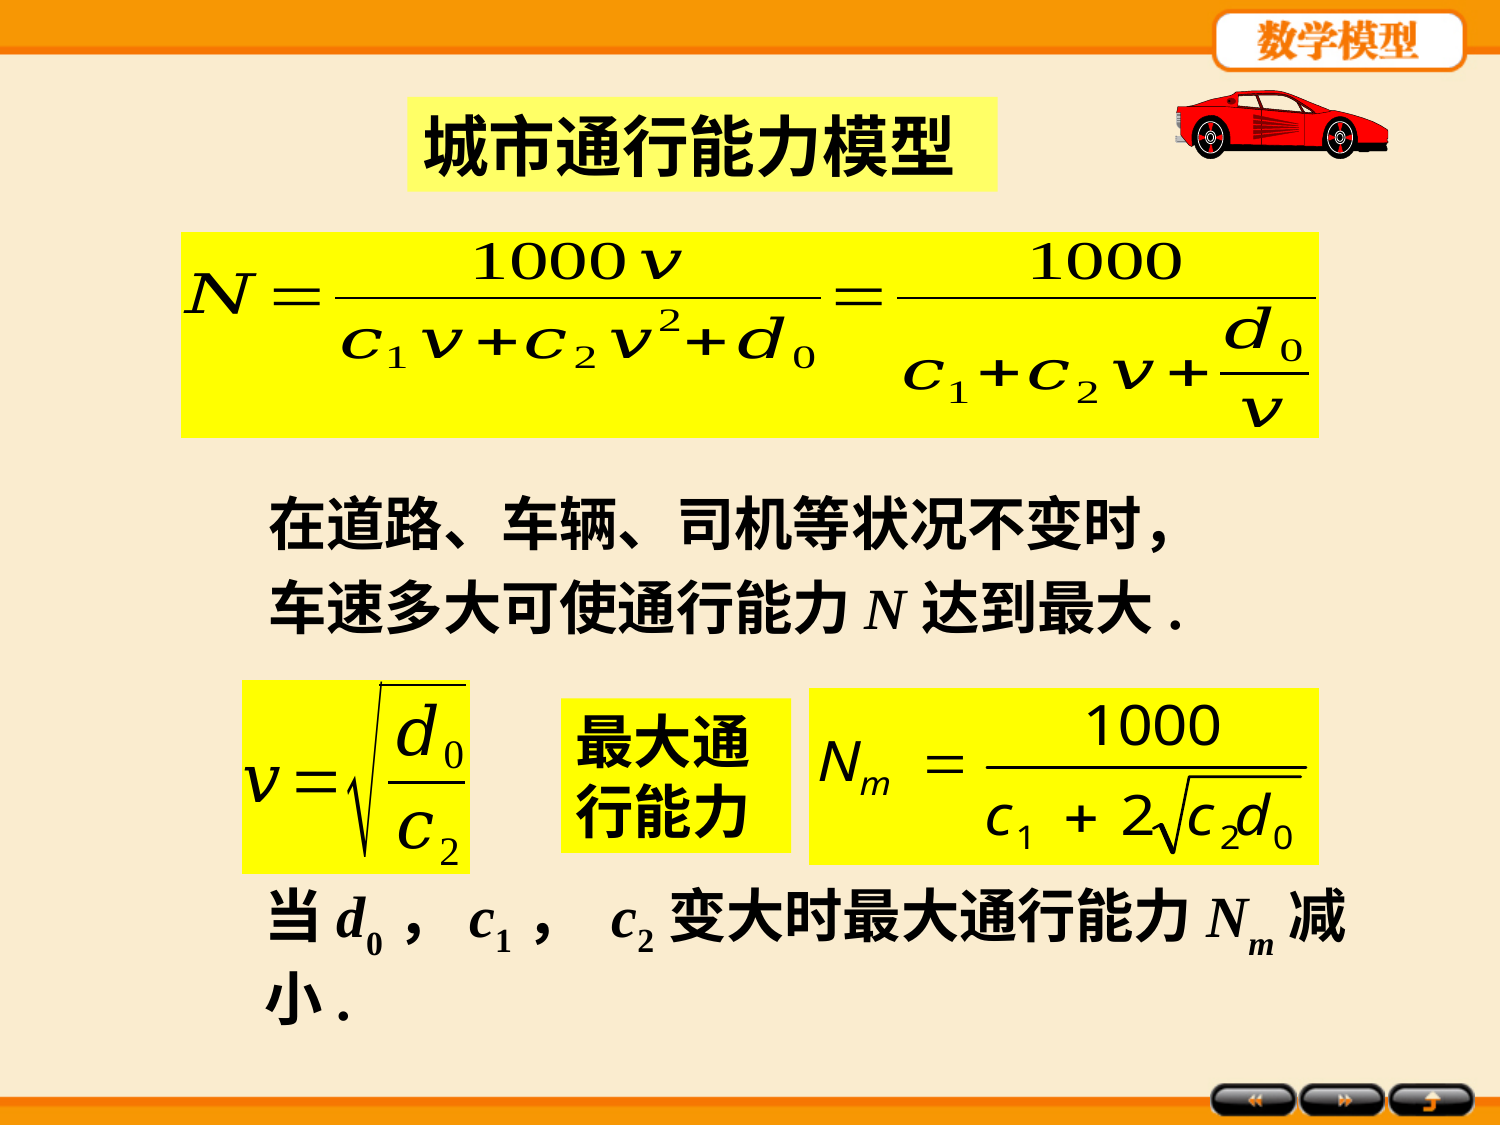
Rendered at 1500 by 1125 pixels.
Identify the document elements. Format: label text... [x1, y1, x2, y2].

text_box 当d0，c1， c2变大时最大通行能力Nm减小. [249, 872, 1363, 1040]
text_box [1174, 89, 1390, 160]
picture [0, 1, 1500, 1125]
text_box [560, 687, 1320, 866]
text_box 城市通行能力模型 [407, 96, 998, 192]
